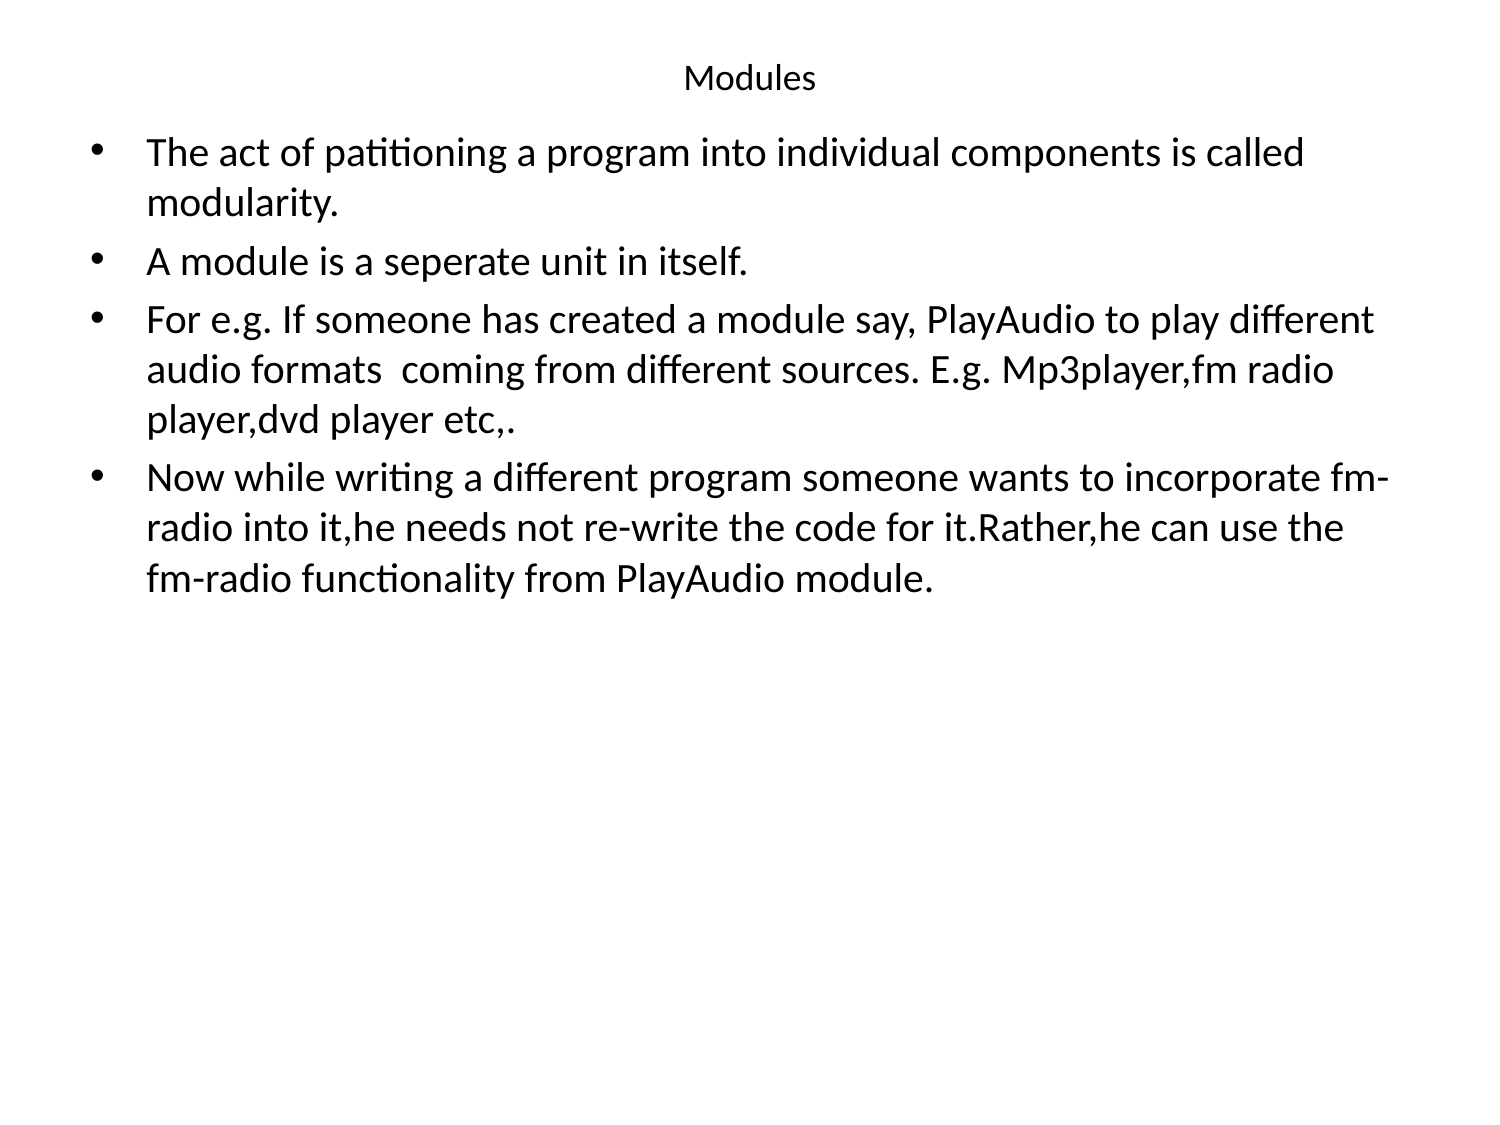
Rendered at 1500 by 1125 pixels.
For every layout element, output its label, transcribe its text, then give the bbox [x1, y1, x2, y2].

list The act of patitioning a program into individual components is called modularity. A module is a seperate unit in itself. For e.g. If someone has created a module say, PlayAudio to play different audio formats coming from different sources. E.g. Mp3player,fm radio player,dvd player etc,. Now while writing a different program someone wants to incorporate fm-radio into it,he needs not re-write the code for it.Rather,he can use the fm-radio functionality from PlayAudio module. [75, 117, 1425, 1067]
title Modules [75, 45, 1425, 106]
